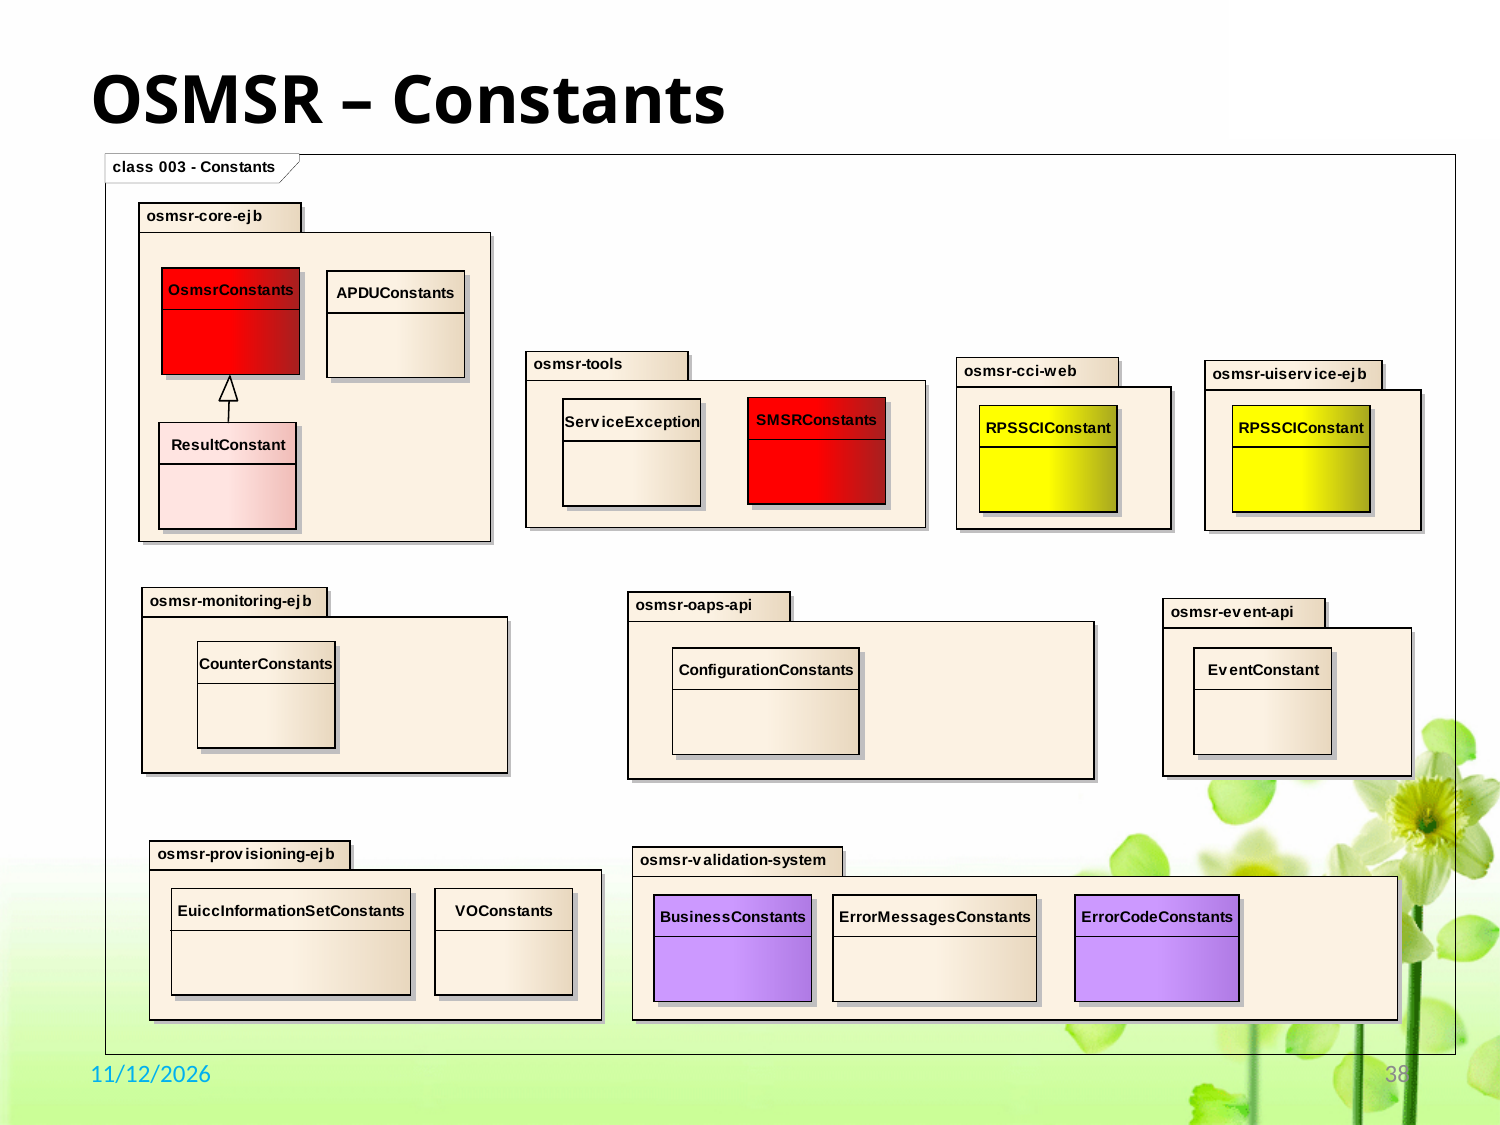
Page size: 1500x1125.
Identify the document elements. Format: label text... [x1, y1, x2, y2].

picture [0, 0, 1500, 1125]
slide_number 38 [1074, 1067, 1425, 1103]
title OSMSR – Constants [75, 45, 1425, 149]
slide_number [75, 1042, 425, 1103]
